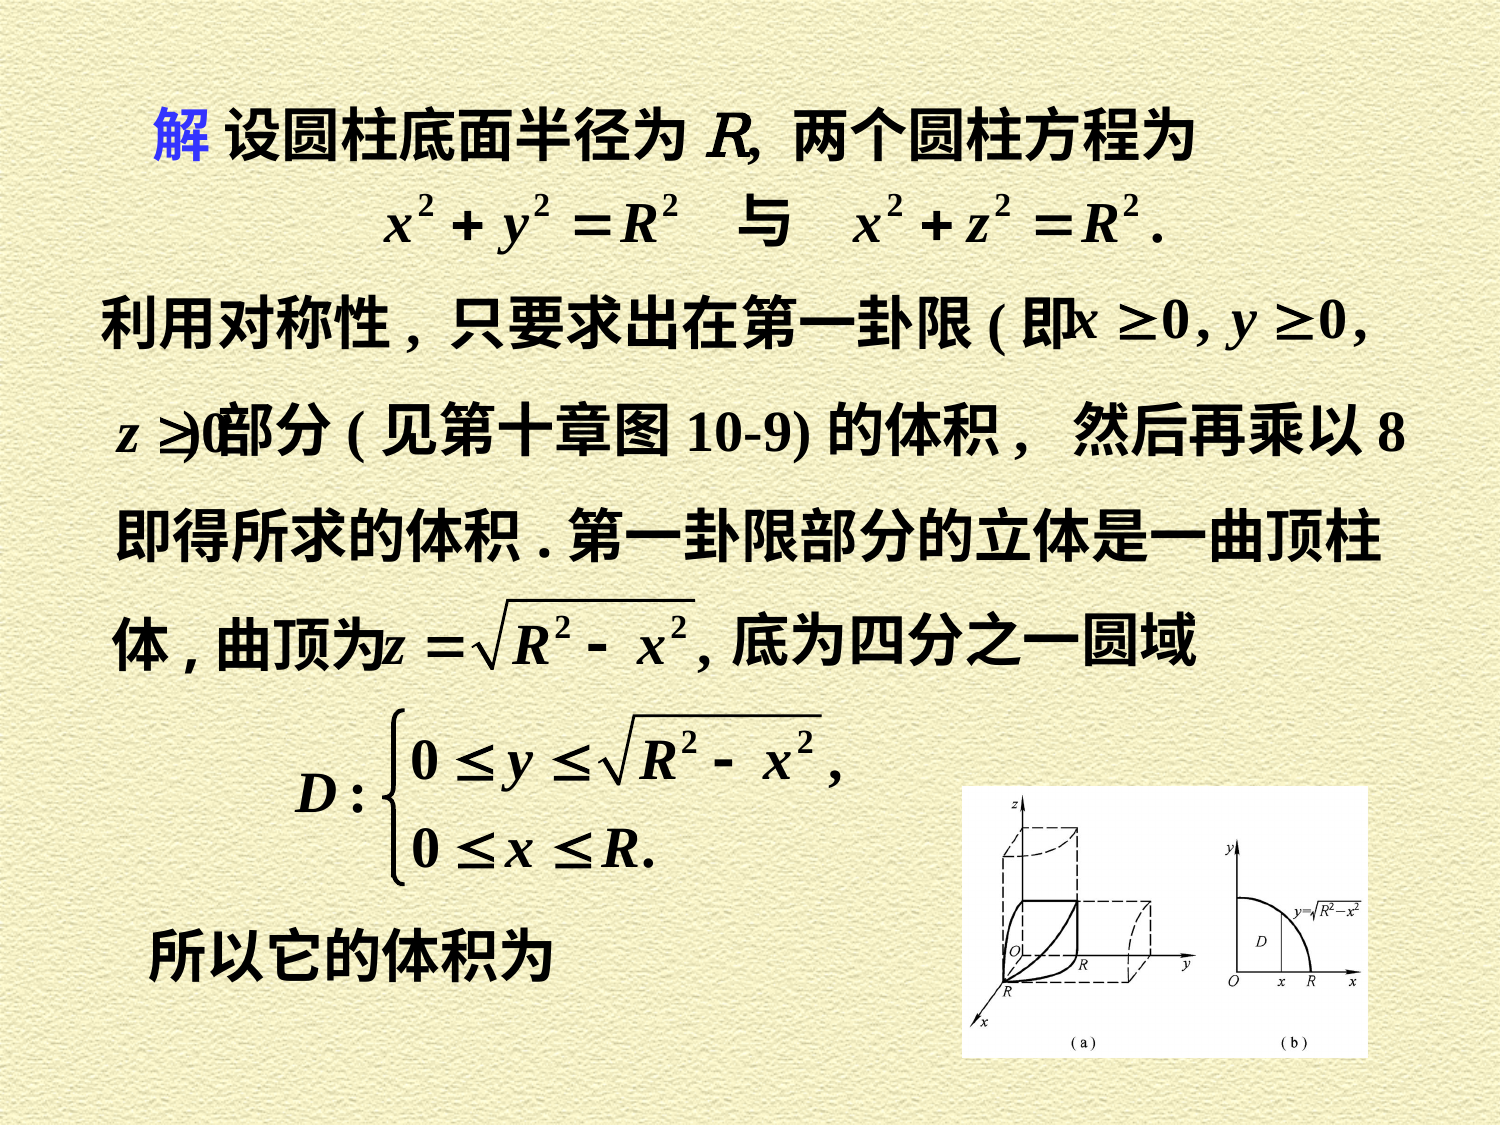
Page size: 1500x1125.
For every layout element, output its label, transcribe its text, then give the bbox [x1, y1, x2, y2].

text_box 即得所求的体积.第一卦限部分的立体是一曲顶柱 [99, 491, 1411, 577]
text_box 解 设圆柱底面半径为R, 两个圆柱方程为 [137, 90, 1228, 175]
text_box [95, 593, 1256, 687]
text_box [112, 385, 1374, 471]
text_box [376, 184, 1168, 262]
text_box 所以它的体积为 [133, 911, 625, 997]
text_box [289, 704, 847, 891]
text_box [112, 278, 1388, 364]
picture [0, 0, 1500, 1125]
